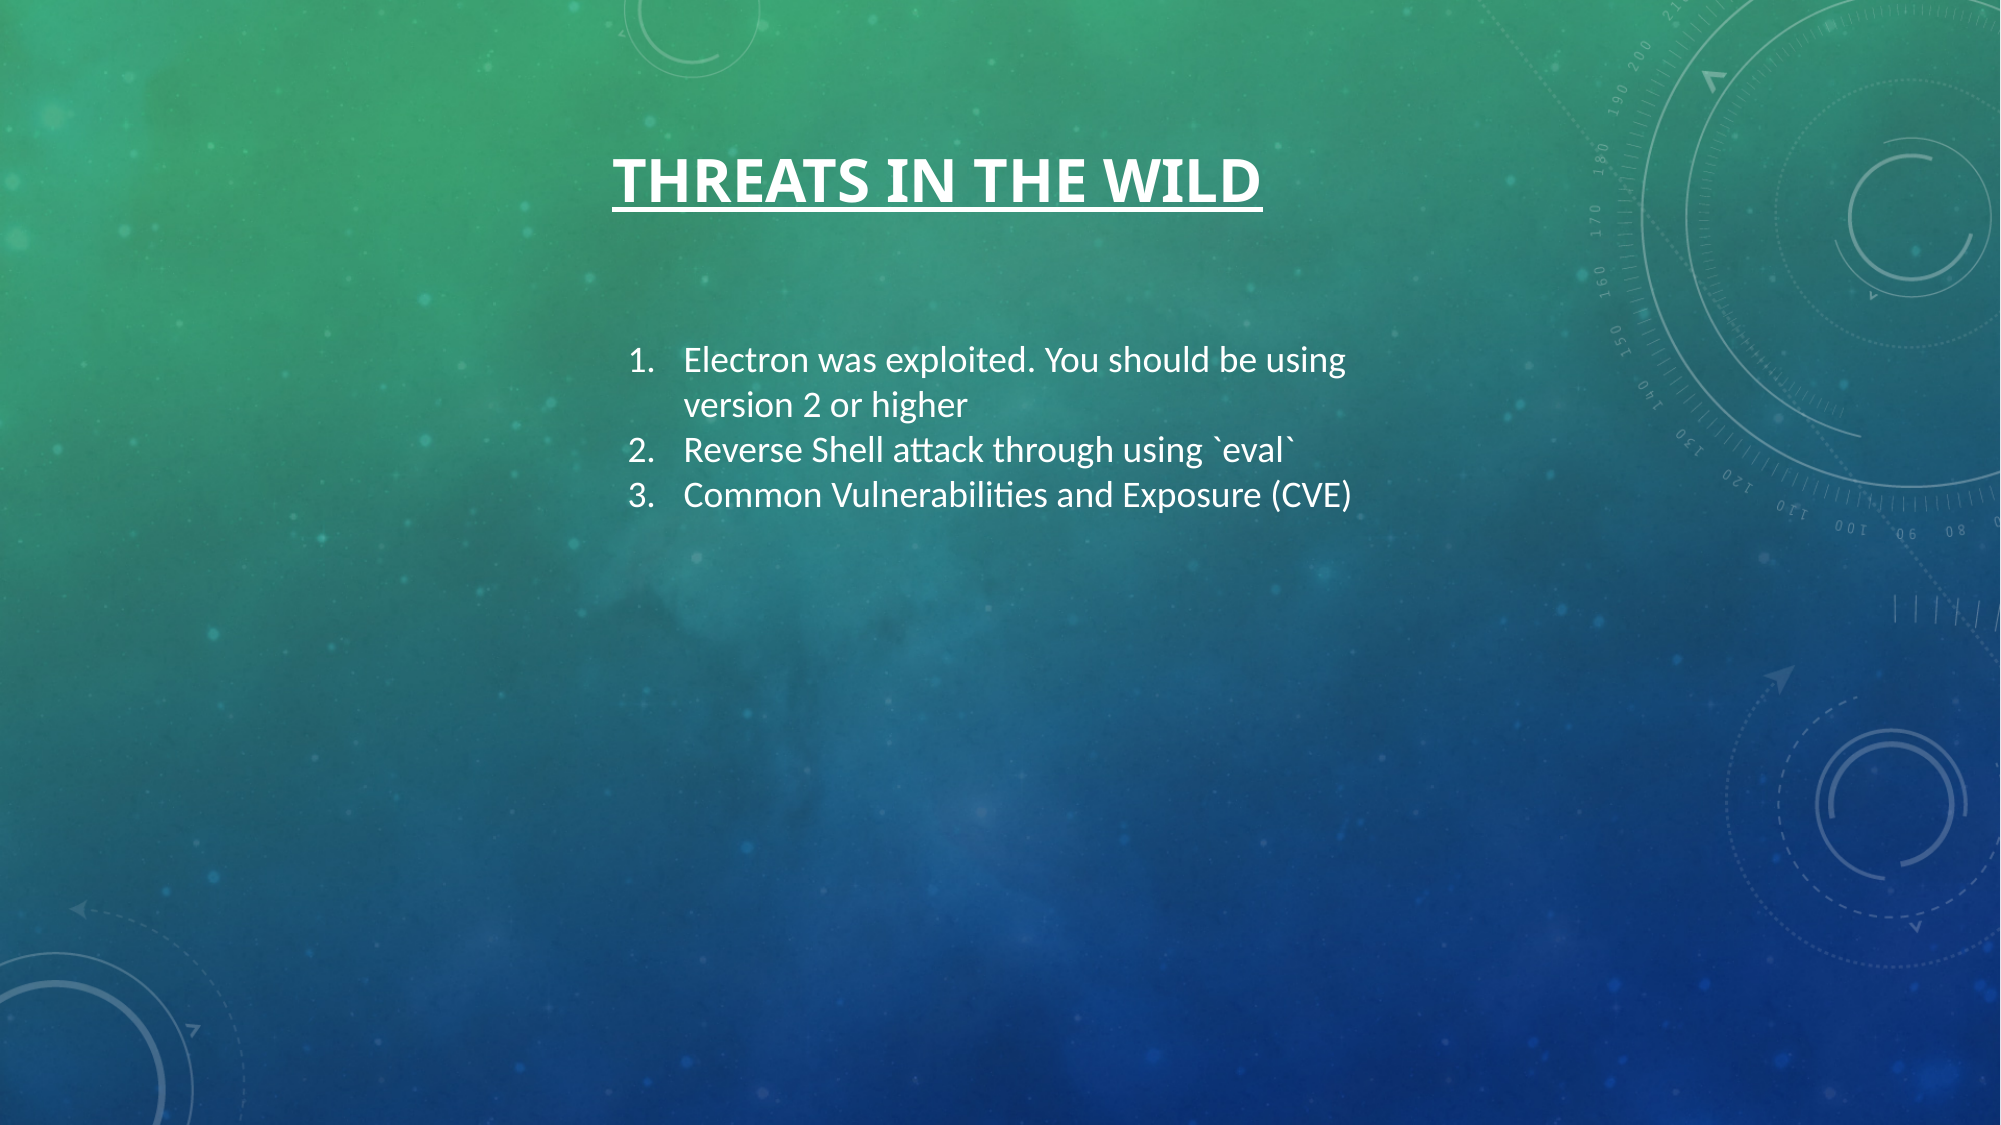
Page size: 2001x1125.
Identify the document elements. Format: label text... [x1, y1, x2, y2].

picture [0, 0, 2001, 1125]
text_box Electron was exploited. You should be using version 2 or higher Reverse Shell attack through using `eval` Common Vulnerabilities and Exposure (CVE) [612, 327, 1419, 523]
title Threats in the wild [597, 112, 1403, 245]
